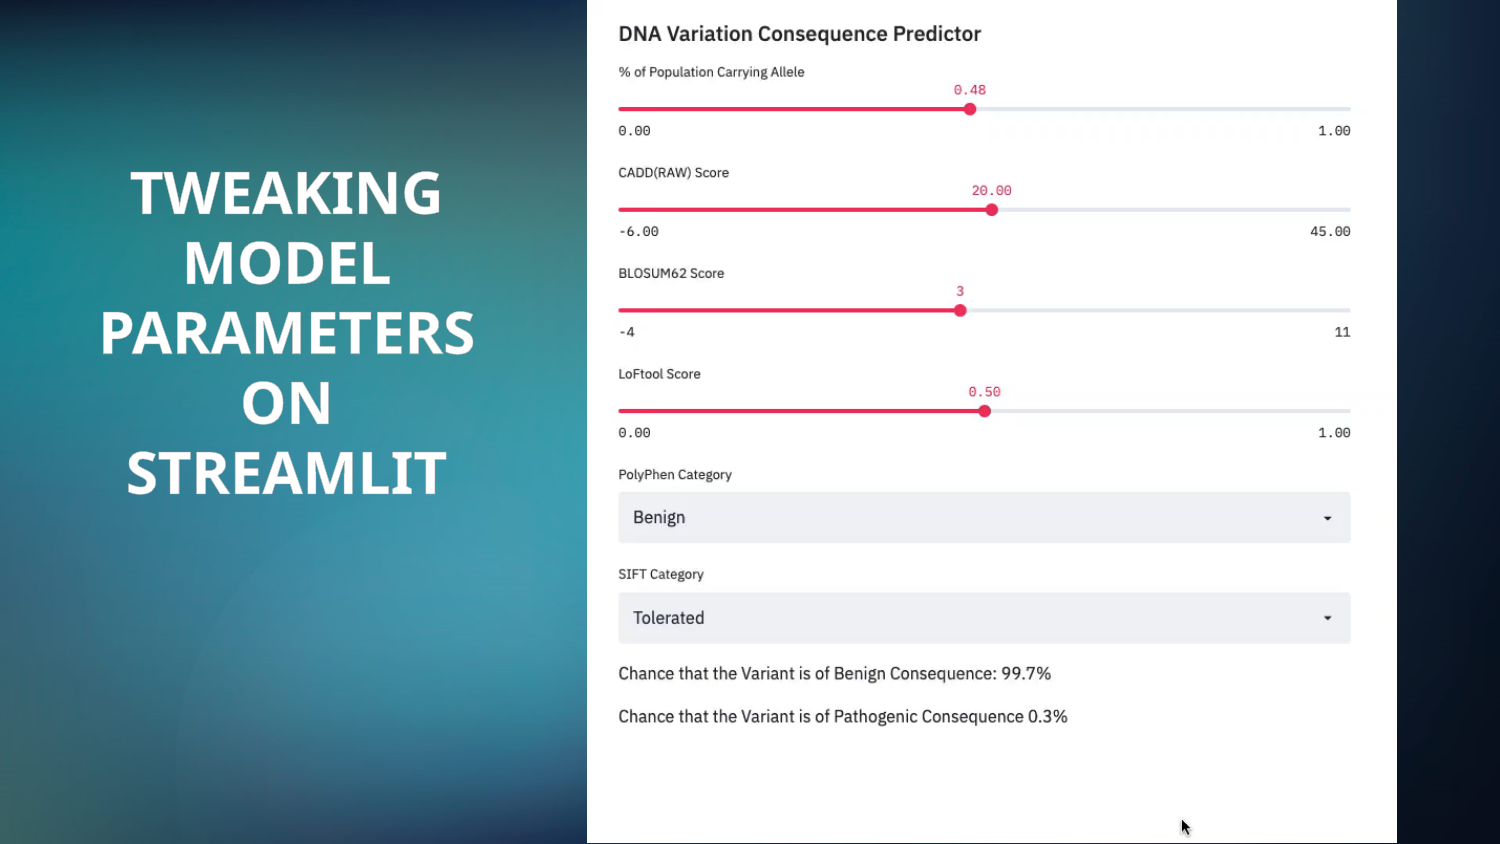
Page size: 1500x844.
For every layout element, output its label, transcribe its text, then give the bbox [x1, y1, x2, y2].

picture [0, 0, 586, 844]
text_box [586, 0, 1398, 844]
picture [1398, 0, 1500, 844]
text_box TWEAKING MODEL PARAMETERS ON STREAMLIT [72, 212, 501, 521]
